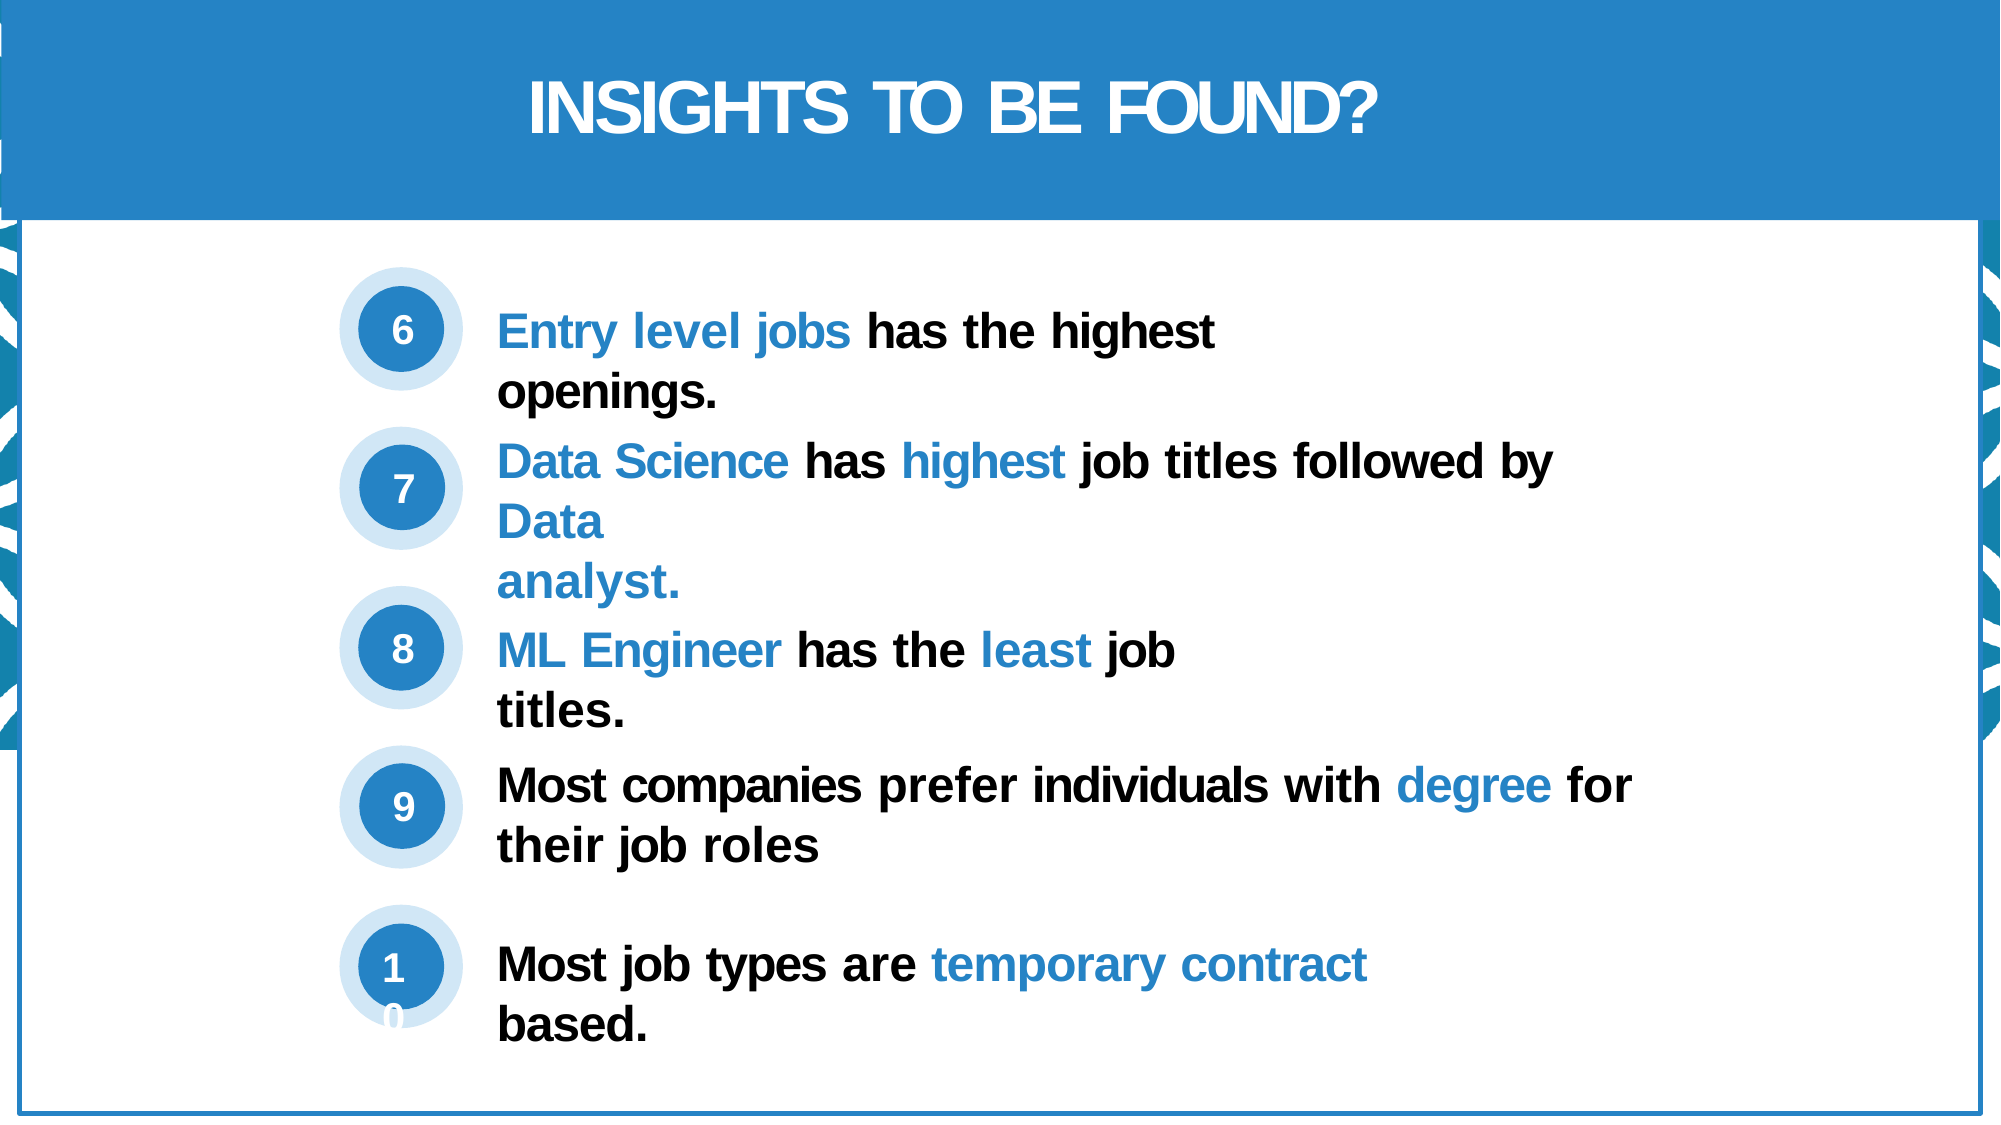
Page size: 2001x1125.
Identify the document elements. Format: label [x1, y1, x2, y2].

text_box [339, 426, 464, 551]
text_box [339, 585, 464, 710]
text_box [339, 904, 464, 1029]
text_box [0, 0, 2000, 1117]
text_box [339, 745, 464, 869]
